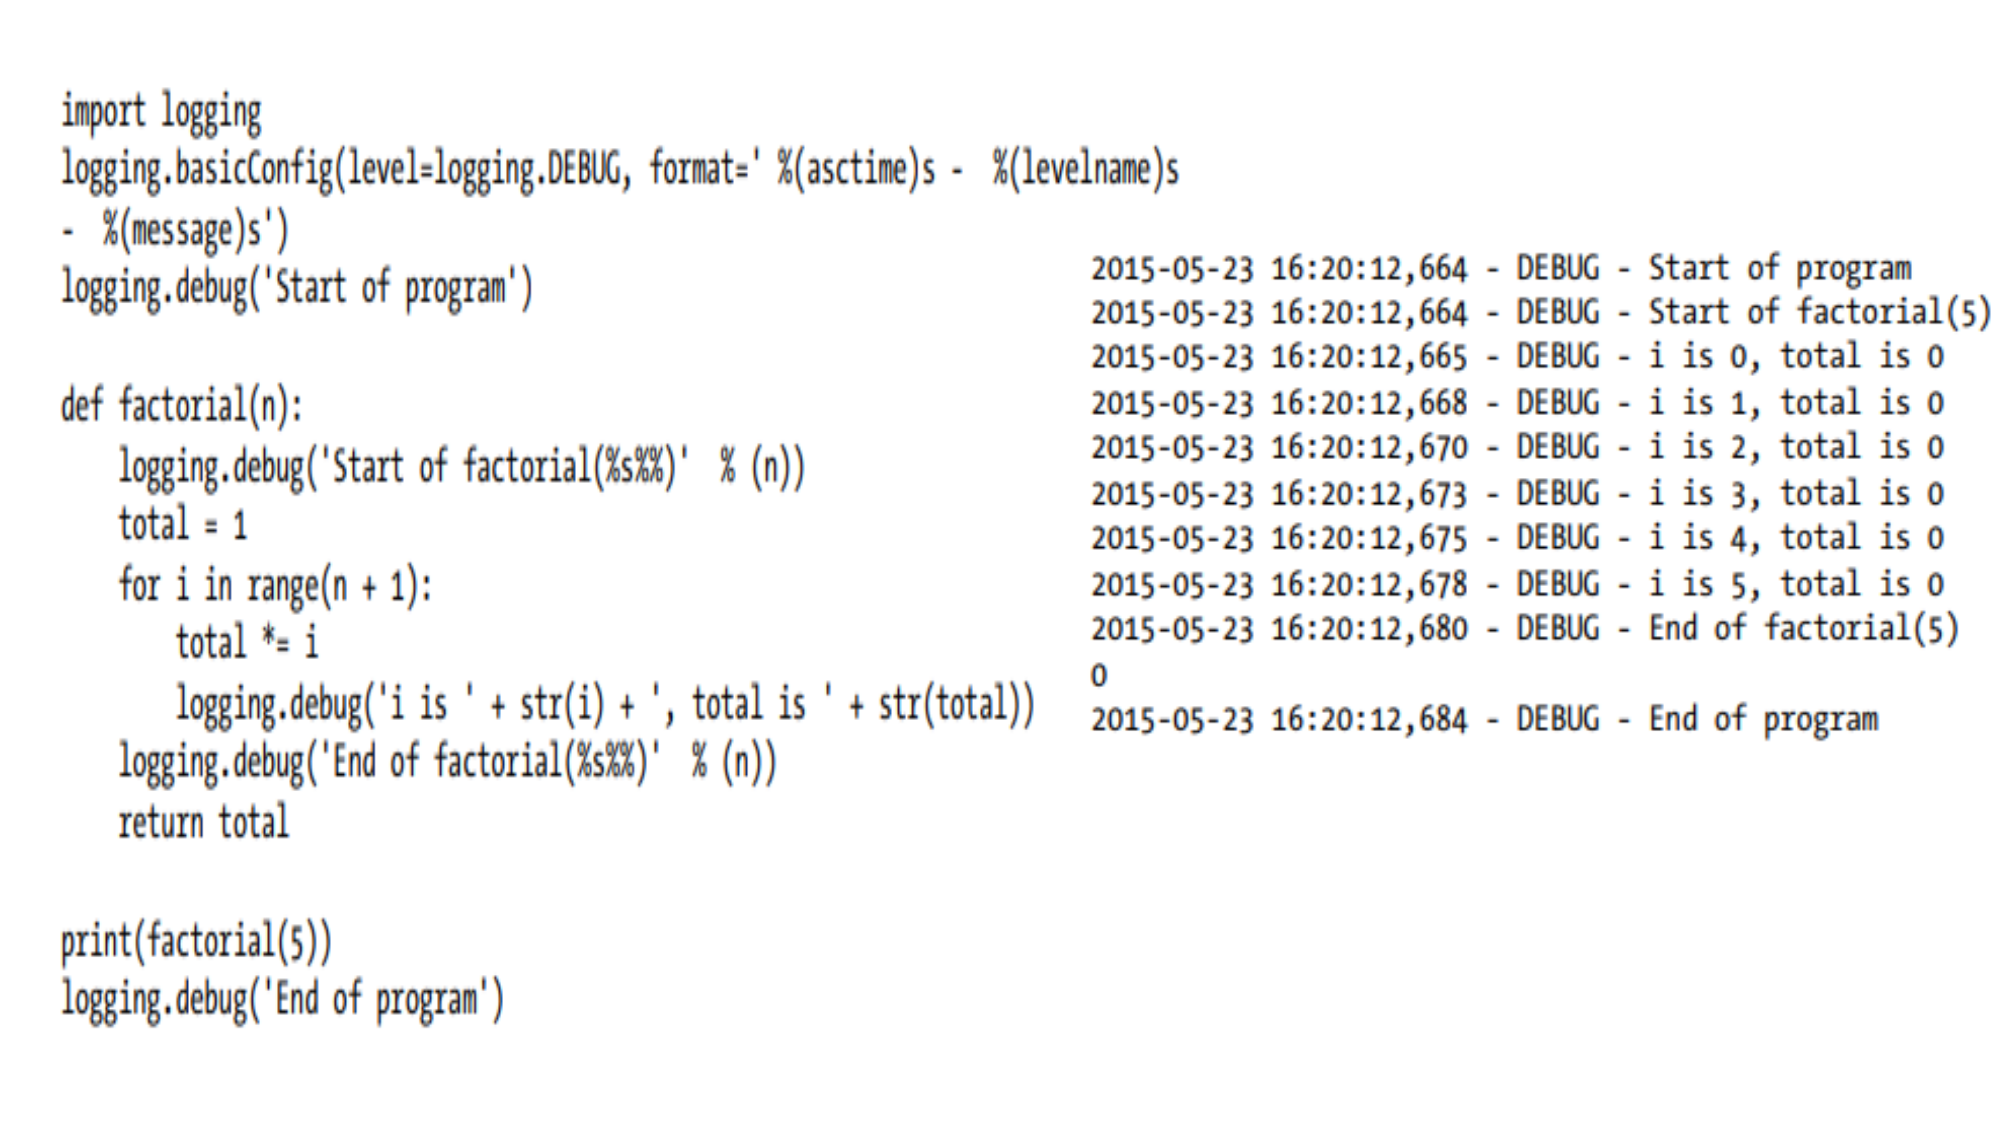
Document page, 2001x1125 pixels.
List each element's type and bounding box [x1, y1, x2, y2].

picture [31, 75, 2000, 1035]
